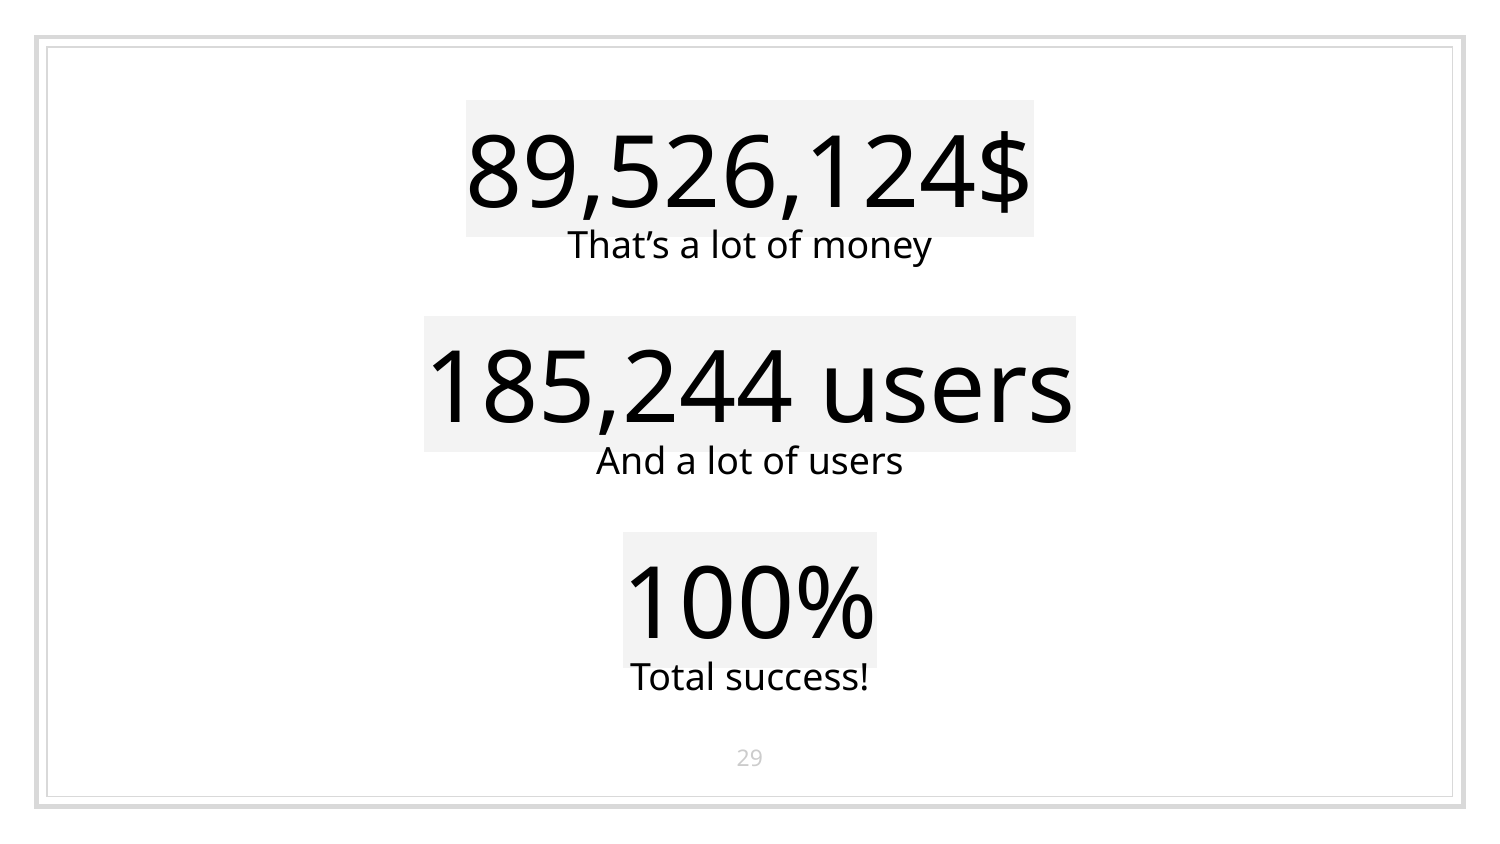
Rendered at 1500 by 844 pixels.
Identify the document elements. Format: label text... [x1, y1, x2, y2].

title 100% [112, 525, 1388, 637]
slide_number 29 [705, 725, 795, 790]
title 185,244 users [112, 309, 1388, 422]
subtitle That’s a lot of money [112, 206, 1388, 283]
subtitle Total success! [112, 637, 1388, 714]
title 89,526,124$ [112, 93, 1388, 206]
subtitle And a lot of users [112, 422, 1388, 499]
